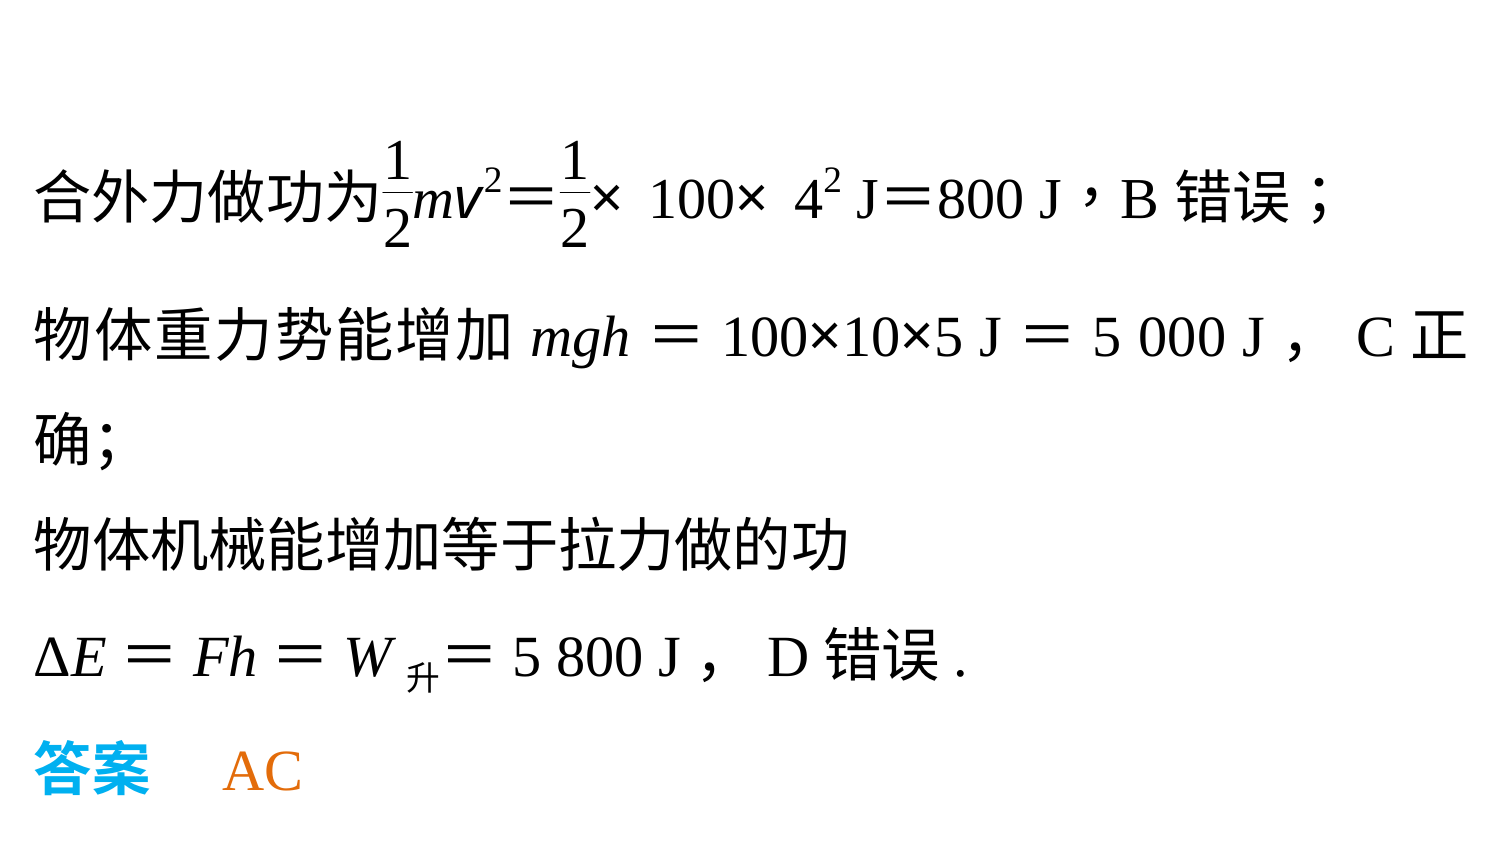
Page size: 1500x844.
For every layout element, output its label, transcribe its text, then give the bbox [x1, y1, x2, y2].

text_box 物体重力势能增加mgh＝100×10×5 J＝5 000 J，C正确； 物体机械能增加等于拉力做的功 ΔE＝Fh＝W升＝5 800 J，D错误. 答案 AC [19, 255, 1484, 810]
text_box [33, 126, 1401, 263]
